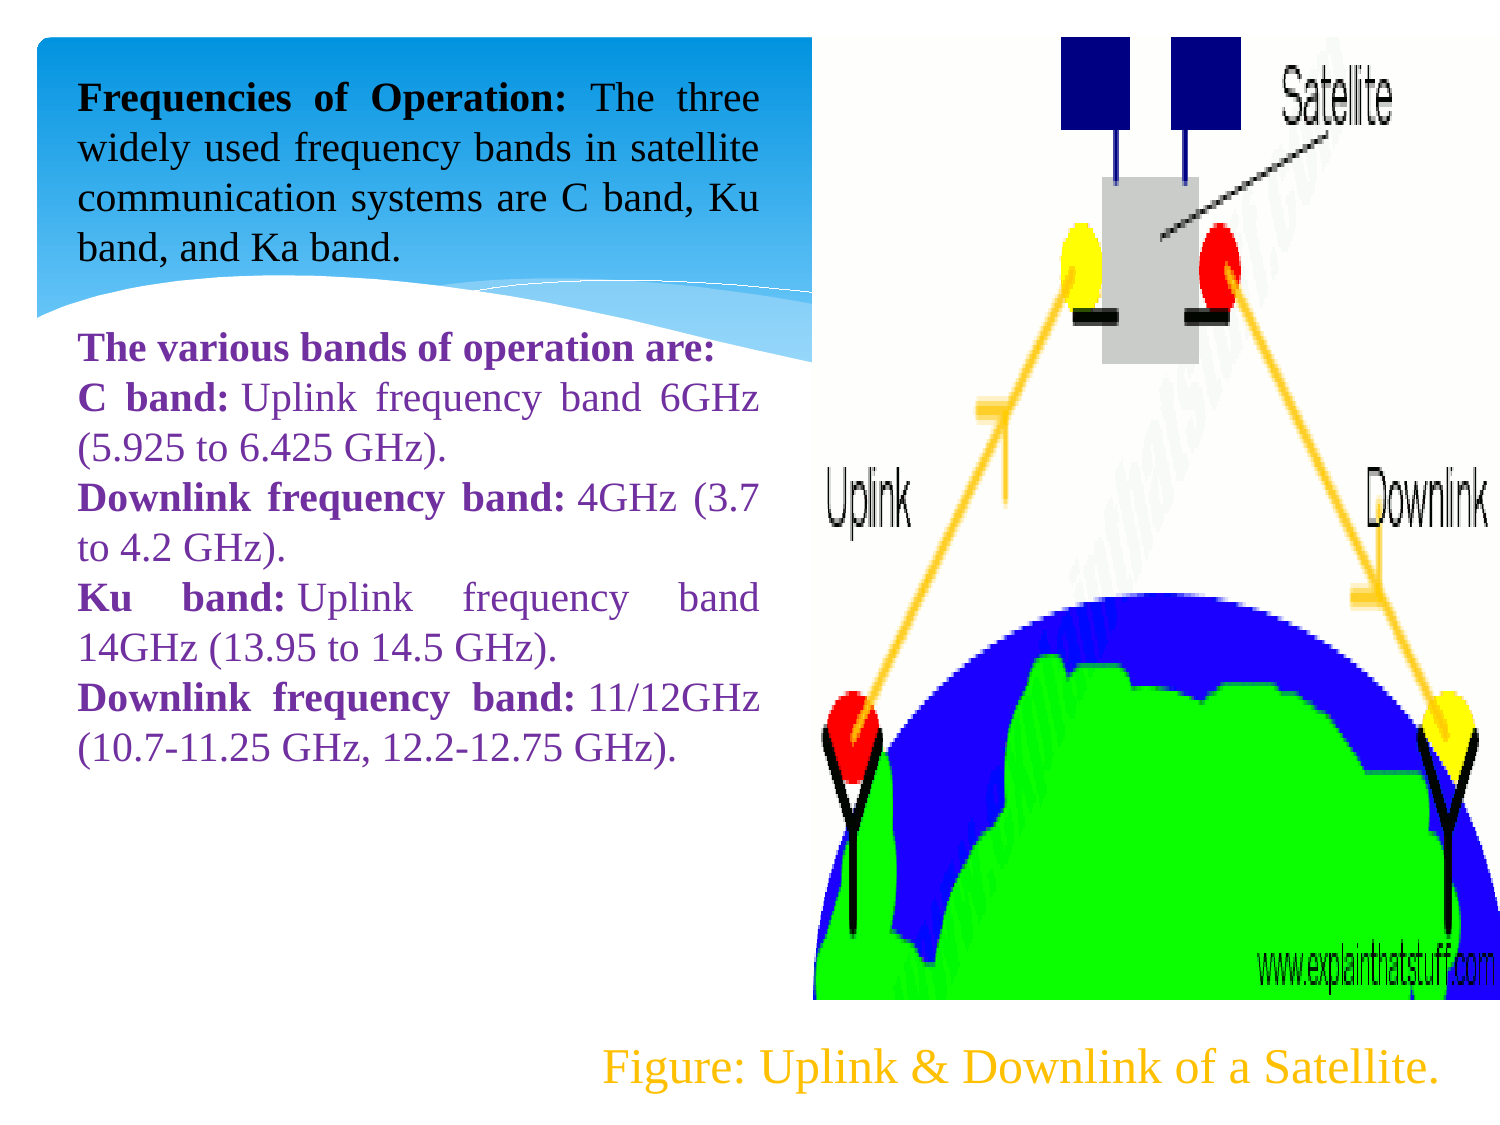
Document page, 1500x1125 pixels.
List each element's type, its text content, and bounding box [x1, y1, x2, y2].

text_box Frequencies of Operation: The three widely used frequency bands in satellite communication systems are C band, Ku band, and Ka band. The various bands of operation are: C band: Uplink frequency band 6GHz (5.925 to 6.425 GHz). Downlink frequency band: 4GHz (3.7 to 4.2 GHz). Ku band: Uplink frequency band 14GHz (13.95 to 14.5 GHz). Downlink frequency band: 11/12GHz (10.7-11.25 GHz, 12.2-12.75 GHz). [62, 62, 775, 828]
text_box Figure: Uplink & Downlink of a Satellite. [587, 1026, 1475, 1102]
picture [812, 37, 1500, 1001]
